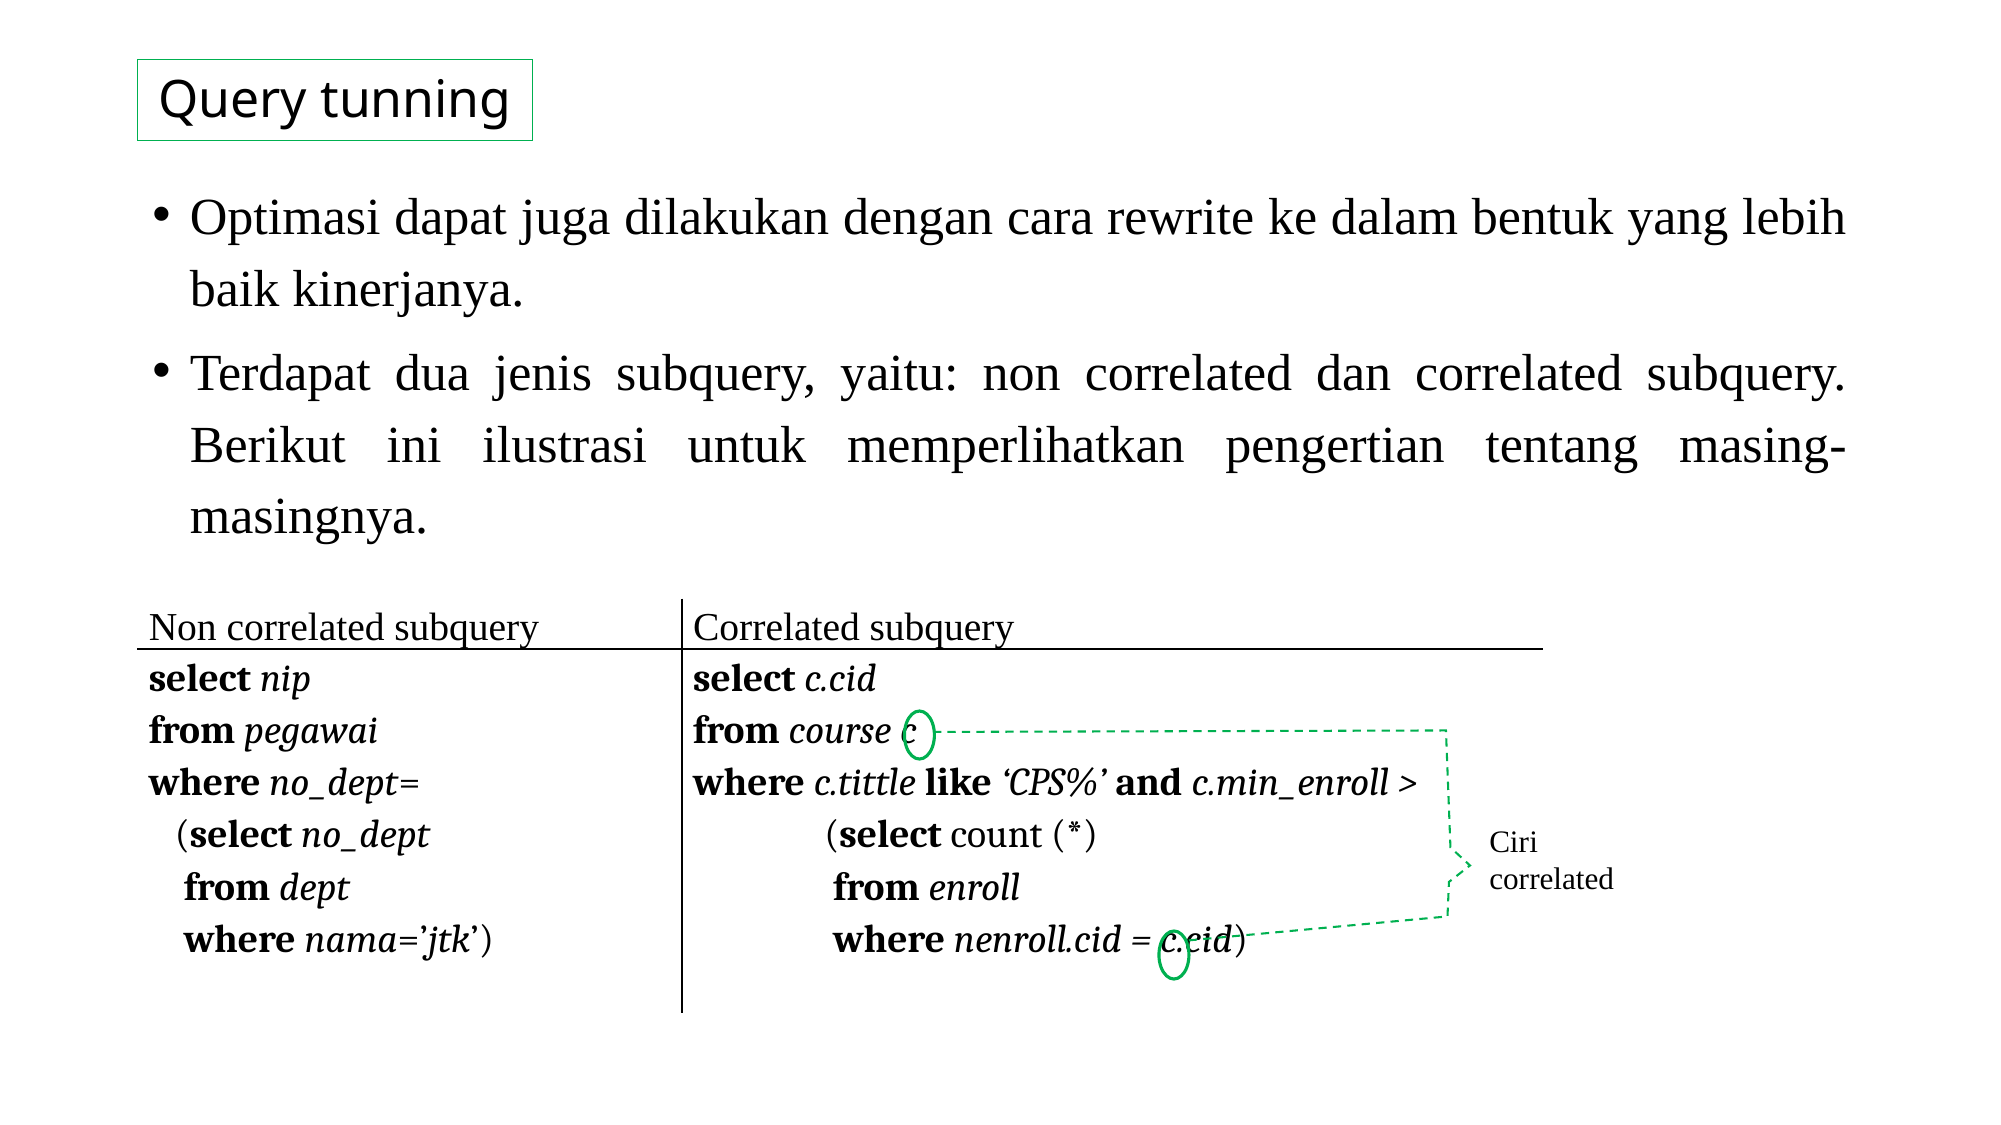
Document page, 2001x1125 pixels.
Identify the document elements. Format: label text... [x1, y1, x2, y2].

text_box [1157, 930, 1190, 981]
title Query tunning [137, 59, 533, 141]
table_header Non correlated subquery [137, 599, 681, 648]
text_box Ciri correlated [1474, 813, 1670, 911]
text_box [903, 709, 936, 761]
list Optimasi dapat juga dilakukan dengan cara rewrite ke dalam bentuk yang lebih baik kinerjanya. Terdapat dua jenis subquery, yaitu: non correlated dan correlated subquery. Berikut ini ilustrasi untuk memperlihatkan pengertian tentang masing-masingnya. [137, 165, 1863, 563]
text_box [933, 729, 1472, 942]
table_cell select nip from pegawai where no_dept= (select no_dept from dept where nama=’jtk’) [137, 650, 681, 1013]
table_cell select c.cid from course c where c.tittle like ‘CPS%’ and c.min_enroll > (select count (*) from enroll where nenroll.cid = c.cid) [683, 650, 1543, 1013]
table_header Correlated subquery [683, 599, 1543, 648]
